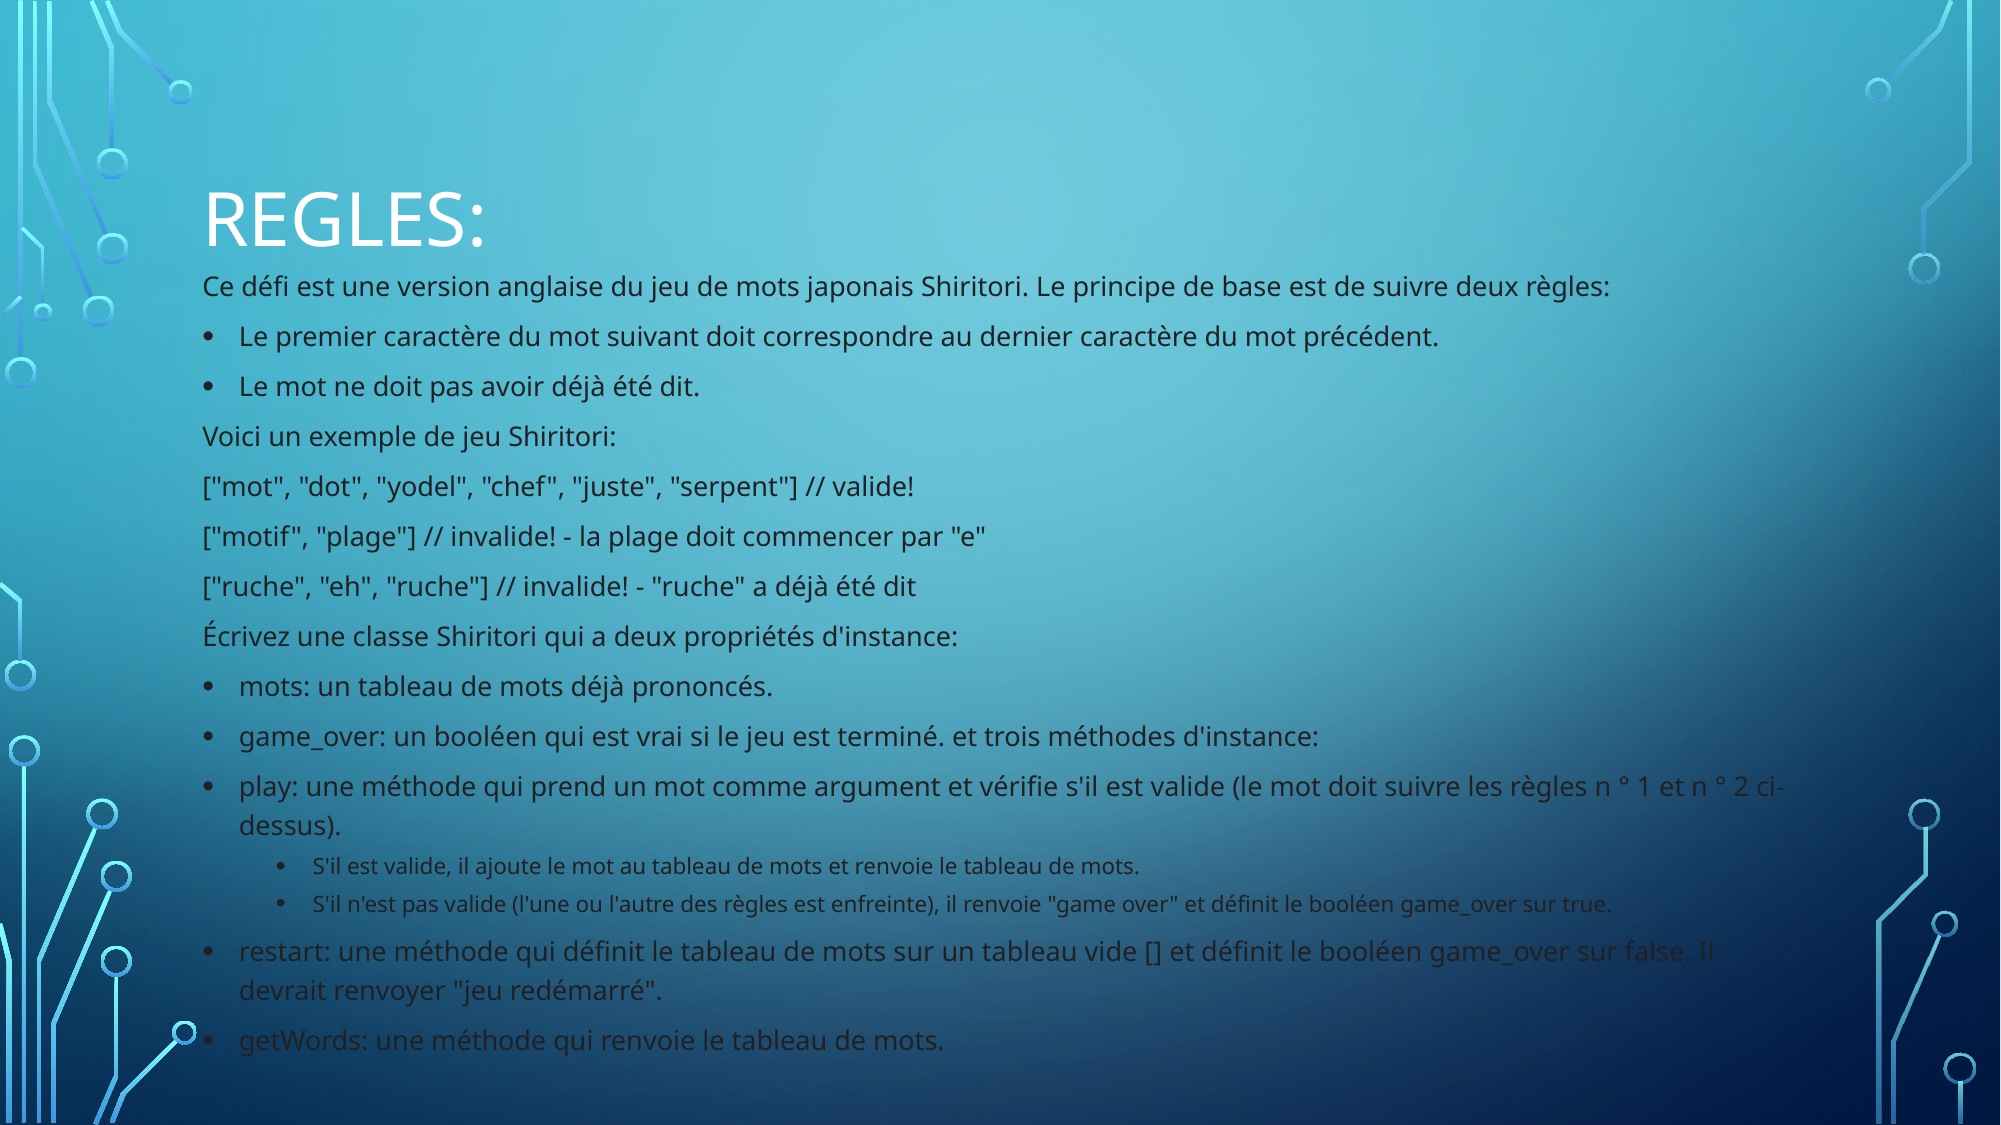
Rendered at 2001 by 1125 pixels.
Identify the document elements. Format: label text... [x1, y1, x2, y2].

title Regles: [187, 101, 1813, 255]
list Ce défi est une version anglaise du jeu de mots japonais Shiritori. Le principe de base est de suivre deux règles: Le premier caractère du mot suivant doit correspondre au dernier caractère du mot précédent. Le mot ne doit pas avoir déjà été dit. Voici un exemple de jeu Shiritori: ["mot", "dot", "yodel", "chef", "juste", "serpent"] // valide! ["motif", "plage"] // invalide! - la plage doit commencer par "e" ["ruche", "eh", "ruche"] // invalide! - "ruche" a déjà été dit Écrivez une classe Shiritori qui a deux propriétés d'instance: mots: un tableau de mots déjà prononcés. game_over: un booléen qui est vrai si le jeu est terminé. et trois méthodes d'instance: play: une méthode qui prend un mot comme argument et vérifie s'il est valide (le mot doit suivre les règles n ° 1 et n ° 2 ci-dessus). S'il est valide, il ajoute le mot au tableau de mots et renvoie le tableau de mots. S'il n'est pas valide (l'une ou l'autre des règles est enfreinte), il renvoie "game over" et définit le booléen game_over sur true. restart: une méthode qui définit le tableau de mots sur un tableau vide [] et définit le booléen game_over sur false. Il devrait renvoyer "jeu redémarré". getWords: une méthode qui renvoie le tableau de mots. [187, 255, 1813, 1078]
